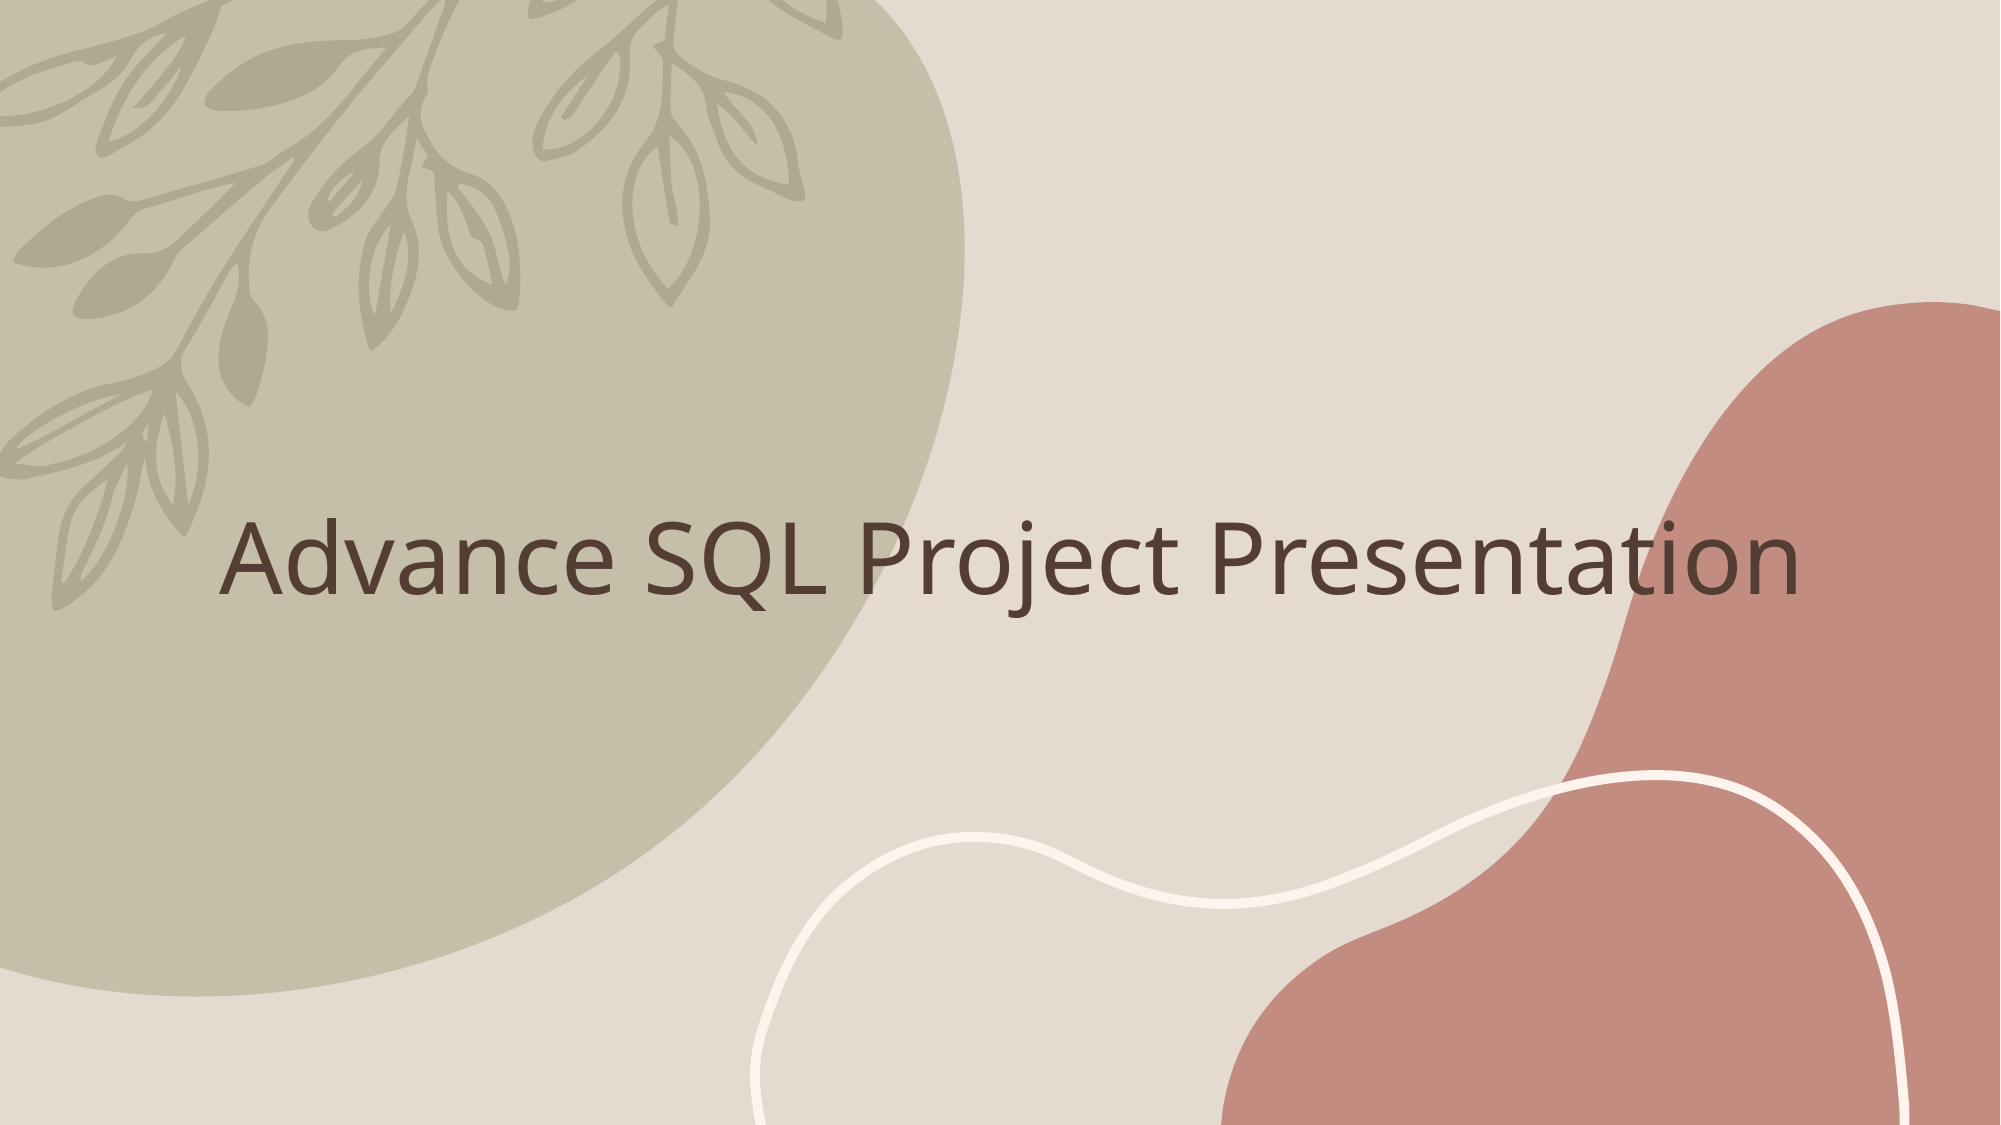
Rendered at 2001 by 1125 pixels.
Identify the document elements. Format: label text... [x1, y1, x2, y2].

title Advance SQL Project Presentation [150, 149, 1850, 975]
